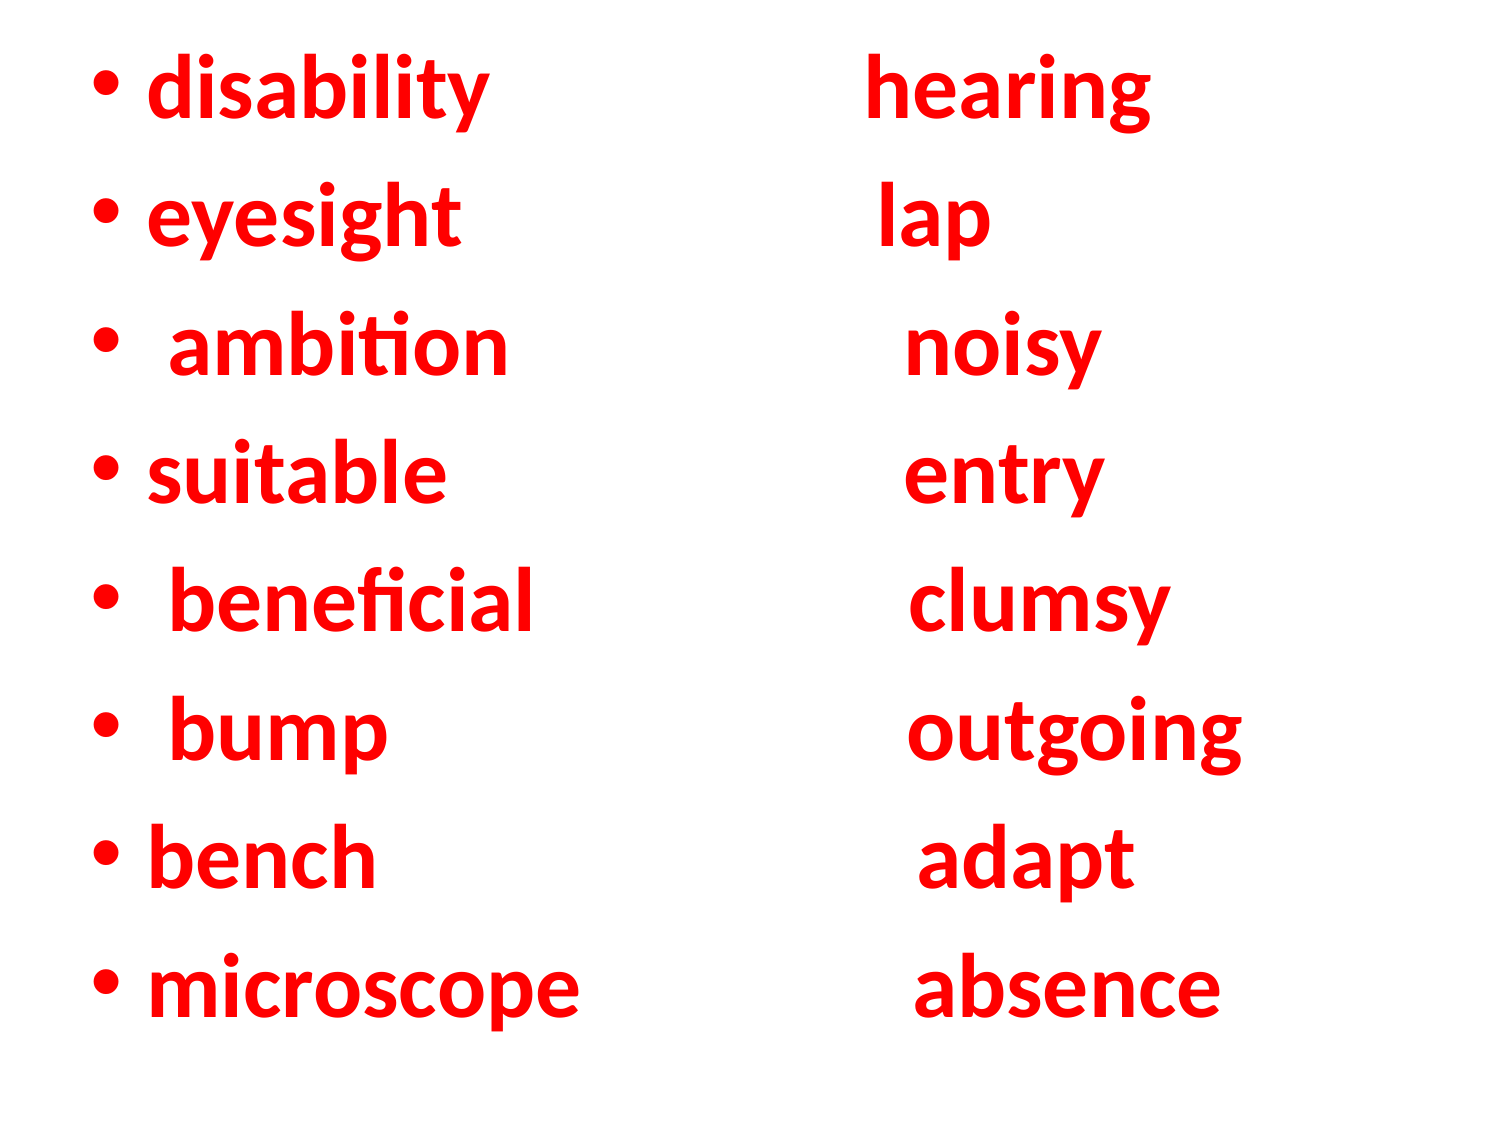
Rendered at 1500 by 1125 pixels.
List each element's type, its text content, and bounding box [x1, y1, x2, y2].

list disability hearing eyesight lap ambition noisy suitable entry beneficial clumsy bump outgoing bench adapt microscope absence [75, 19, 1425, 1083]
